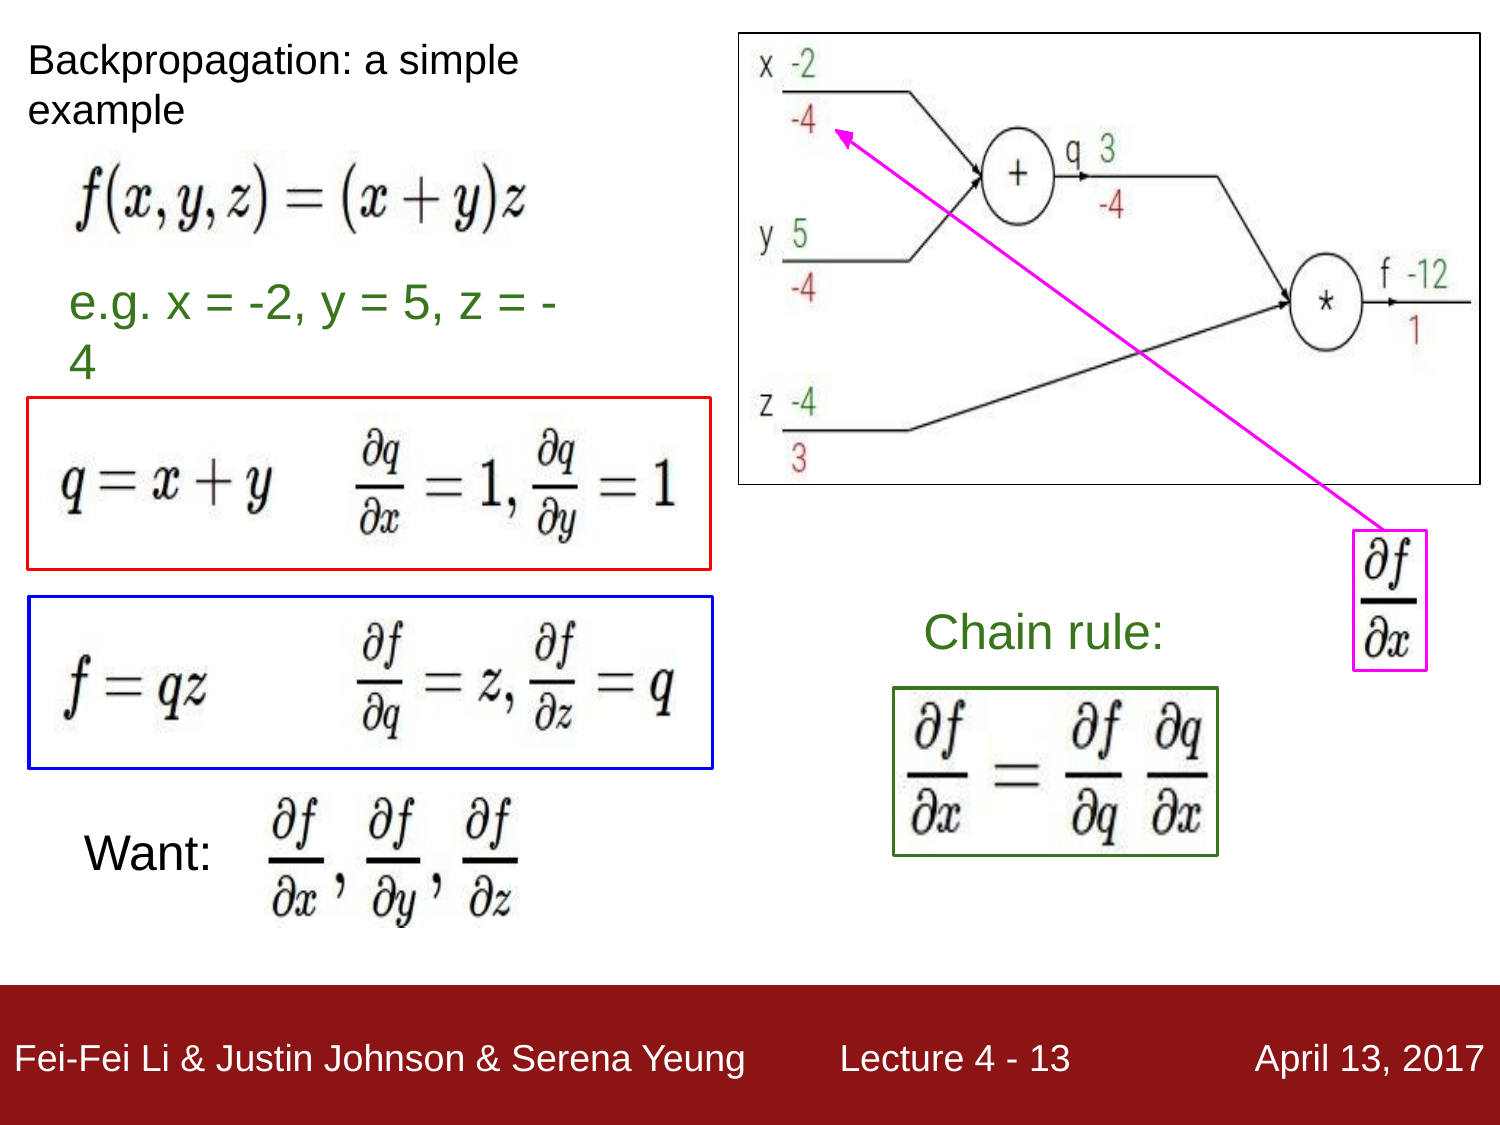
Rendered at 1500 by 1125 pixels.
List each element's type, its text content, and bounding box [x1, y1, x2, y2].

text_box [738, 32, 1480, 485]
text_box Chain rule: [921, 597, 1168, 683]
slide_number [1252, 1026, 1488, 1088]
slide_number Lecture 4 - ‹#› [837, 1026, 1073, 1088]
text_box [28, 596, 713, 769]
text_box [348, 412, 678, 548]
text_box [263, 792, 521, 928]
text_box Want: [81, 817, 217, 904]
text_box [340, 618, 677, 748]
text_box [835, 129, 854, 149]
text_box [893, 688, 1218, 856]
text_box [46, 437, 278, 523]
title Backpropagation: a simple example [25, 30, 689, 103]
text_box [53, 632, 209, 733]
text_box [27, 397, 711, 570]
footer Fei-Fei Li & Justin Johnson & Serena Yeung [11, 1026, 753, 1088]
text_box [61, 150, 528, 247]
text_box e.g. x = -2, y = 5, z = -4 [66, 267, 586, 354]
text_box [1353, 530, 1427, 671]
